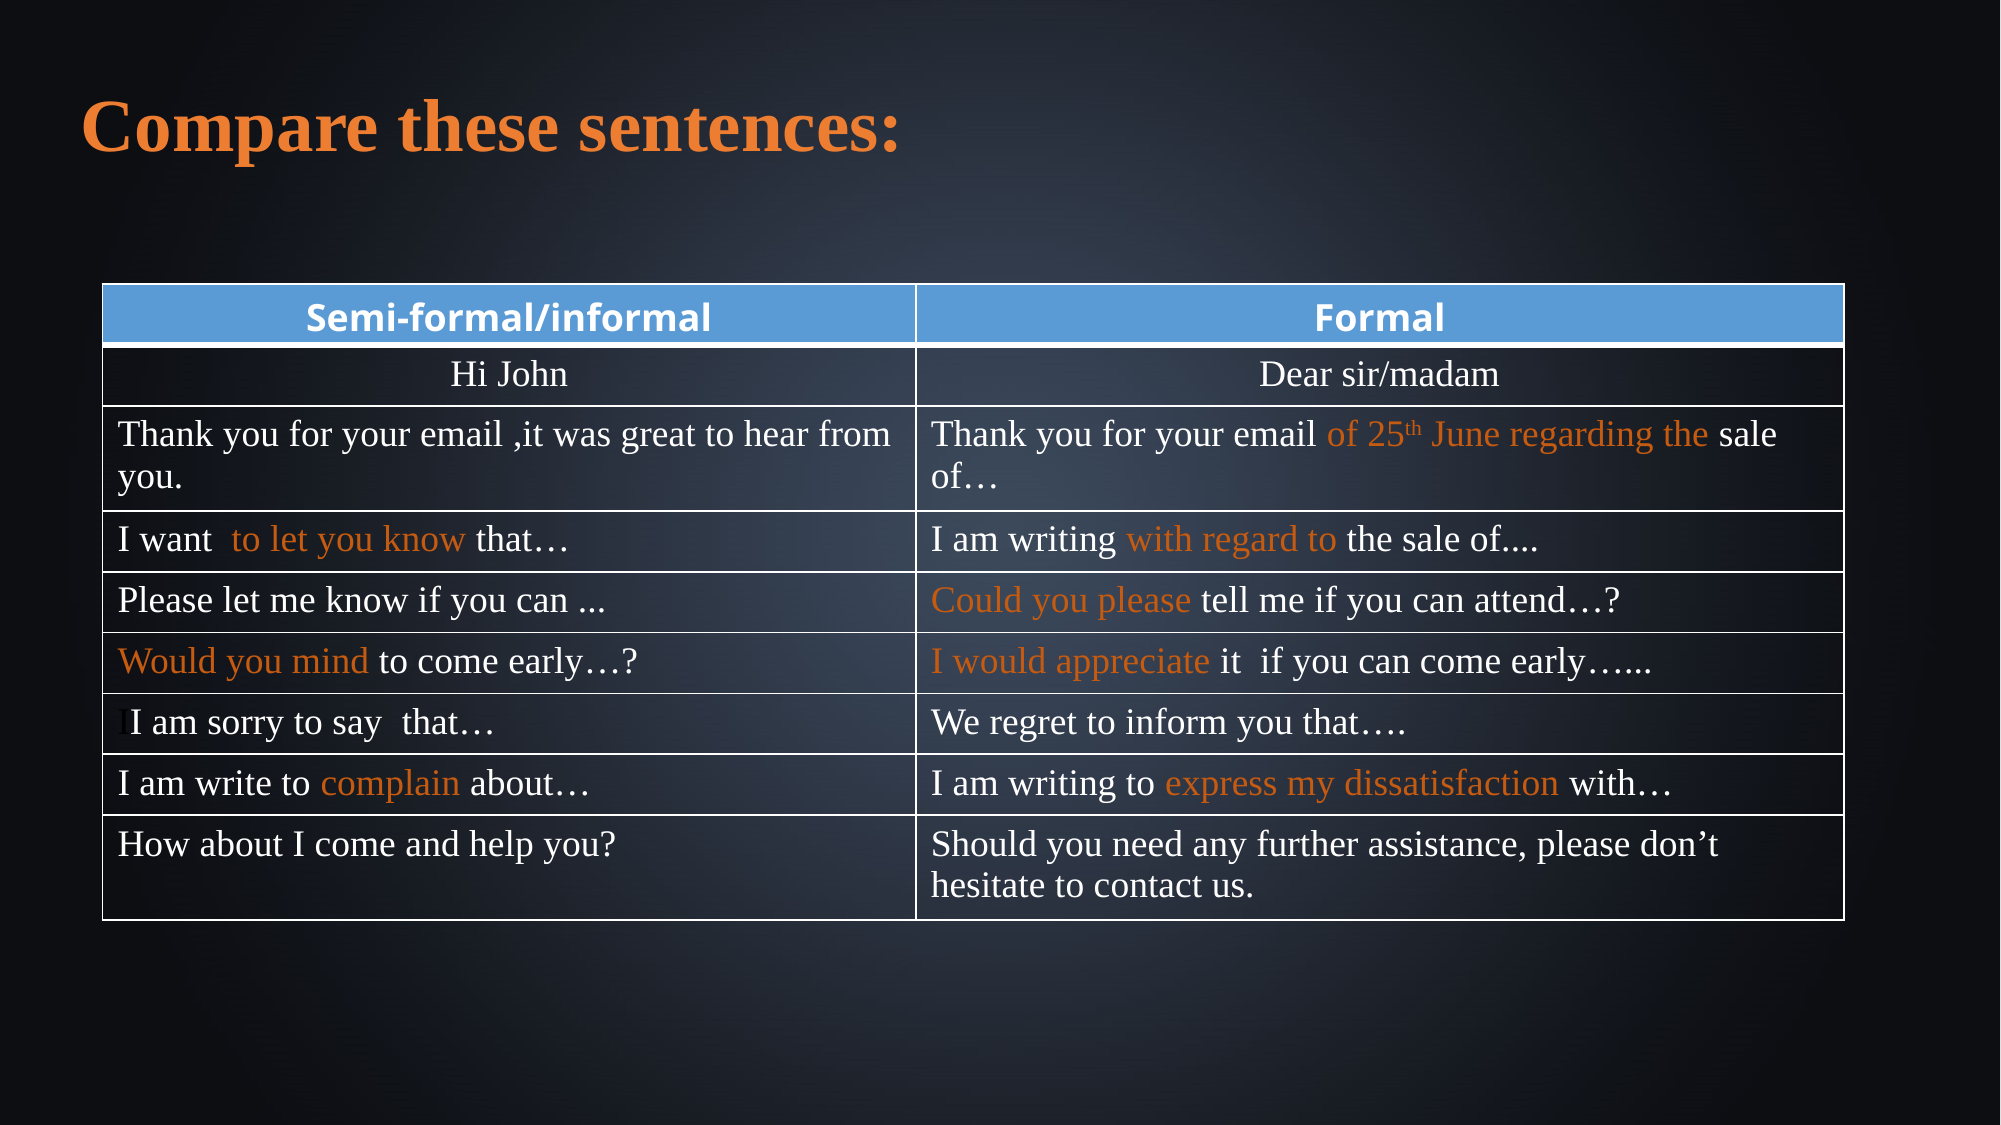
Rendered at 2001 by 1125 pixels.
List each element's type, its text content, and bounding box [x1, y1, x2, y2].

table_cell I am write to complain about… [103, 755, 915, 814]
table_cell I would appreciate it if you can come early…... [917, 633, 1843, 693]
table_cell Thank you for your email ,it was great to hear from you. [103, 407, 915, 510]
table_cell II am sorry to say that… [103, 694, 915, 753]
table_cell Thank you for your email of 25th June regarding the sale of… [917, 407, 1843, 510]
table_header Formal [917, 285, 1843, 342]
table_cell Could you please tell me if you can attend…? [917, 573, 1843, 632]
table_cell I am writing with regard to the sale of.... [917, 512, 1843, 571]
table_cell How about I come and help you? [103, 816, 915, 919]
table_cell Dear sir/madam [917, 348, 1843, 405]
table_header Semi-formal/informal [103, 285, 915, 342]
table_cell Should you need any further assistance, please don’t hesitate to contact us. [917, 816, 1843, 919]
table_cell We regret to inform you that…. [917, 694, 1843, 753]
picture [0, 0, 2001, 1125]
table_cell I want to let you know that… [103, 512, 915, 571]
text_box Compare these sentences: [65, 69, 1027, 174]
table_cell Hi John [103, 348, 915, 405]
table_cell Would you mind to come early…? [103, 633, 915, 693]
table_cell Please let me know if you can ... [103, 573, 915, 632]
table_cell I am writing to express my dissatisfaction with… [917, 755, 1843, 814]
